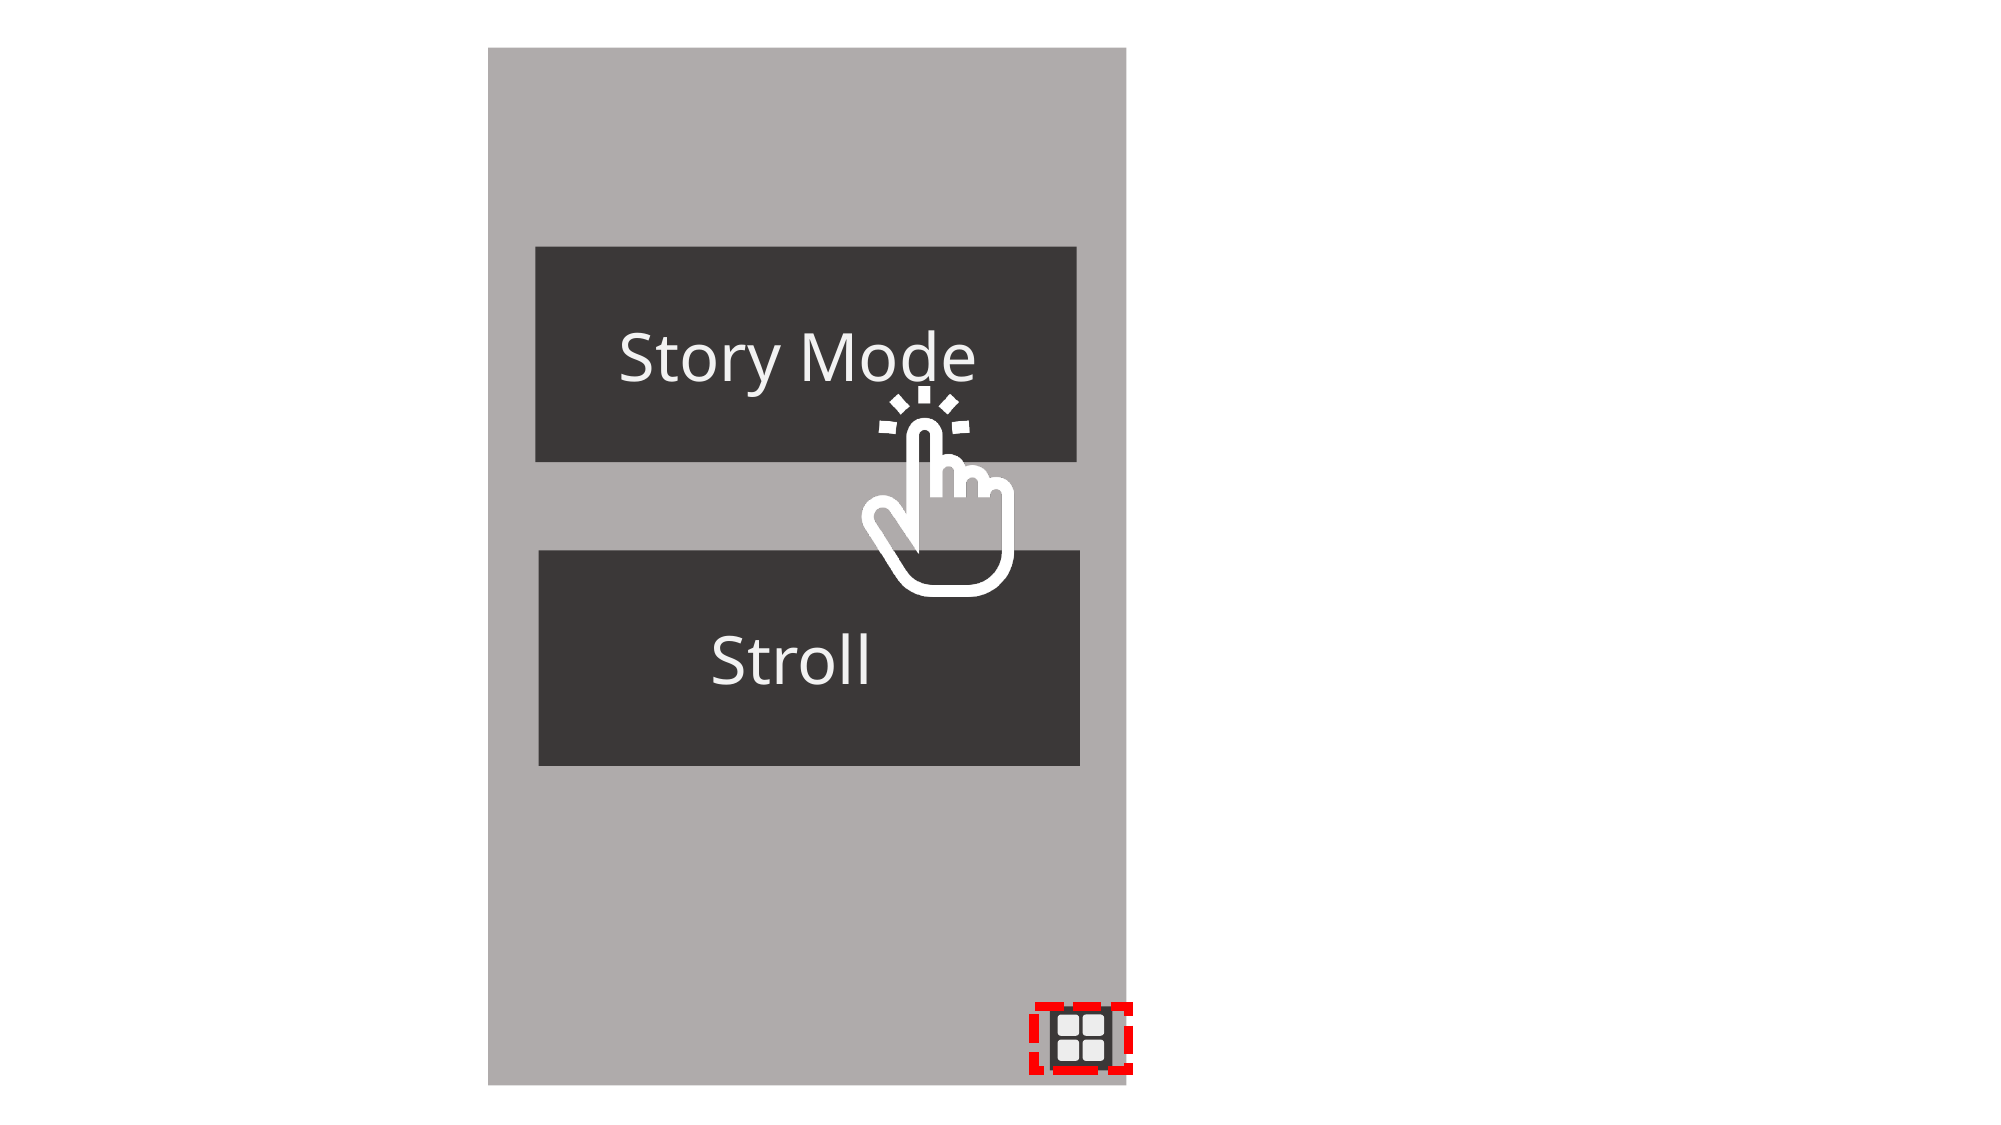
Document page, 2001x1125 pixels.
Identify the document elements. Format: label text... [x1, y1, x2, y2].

text_box Stroll [695, 610, 1127, 705]
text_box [1034, 1006, 1129, 1071]
text_box Story Mode [603, 307, 1035, 402]
text_box [538, 549, 1081, 767]
text_box [487, 47, 1127, 1086]
text_box [534, 246, 1078, 463]
picture [832, 386, 1043, 597]
